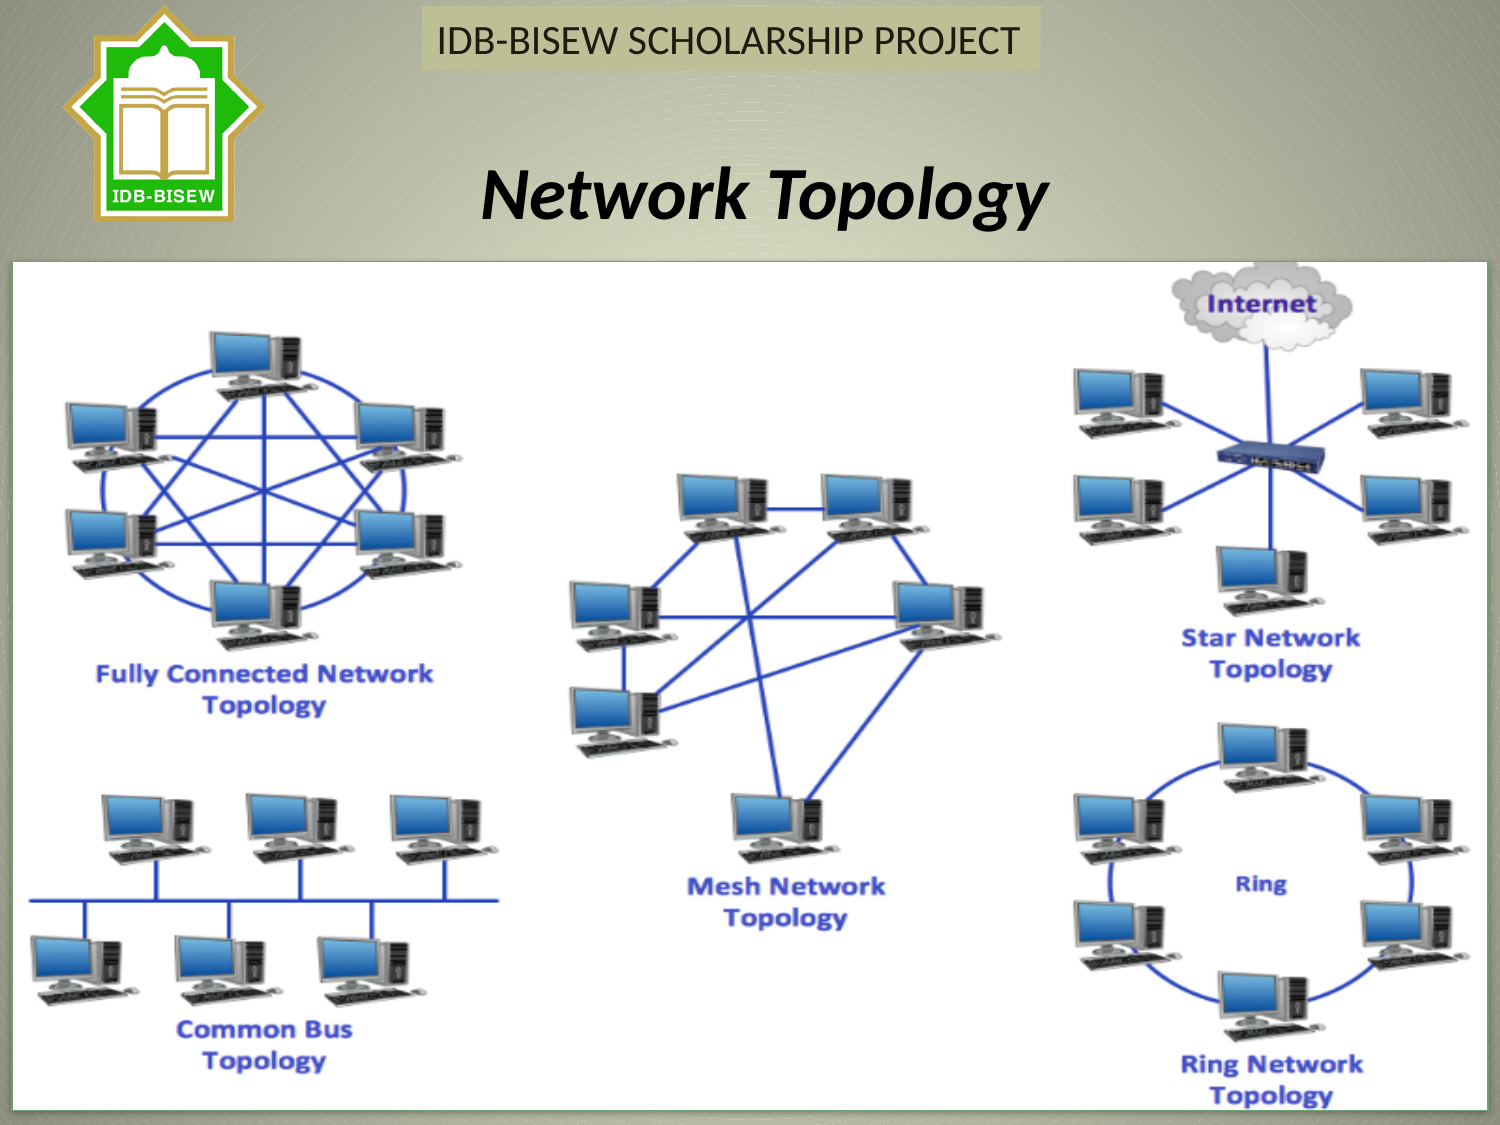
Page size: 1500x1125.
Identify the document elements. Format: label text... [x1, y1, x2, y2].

picture [12, 262, 1488, 1111]
picture [62, 5, 266, 222]
text_box Network Topology [465, 137, 1065, 243]
